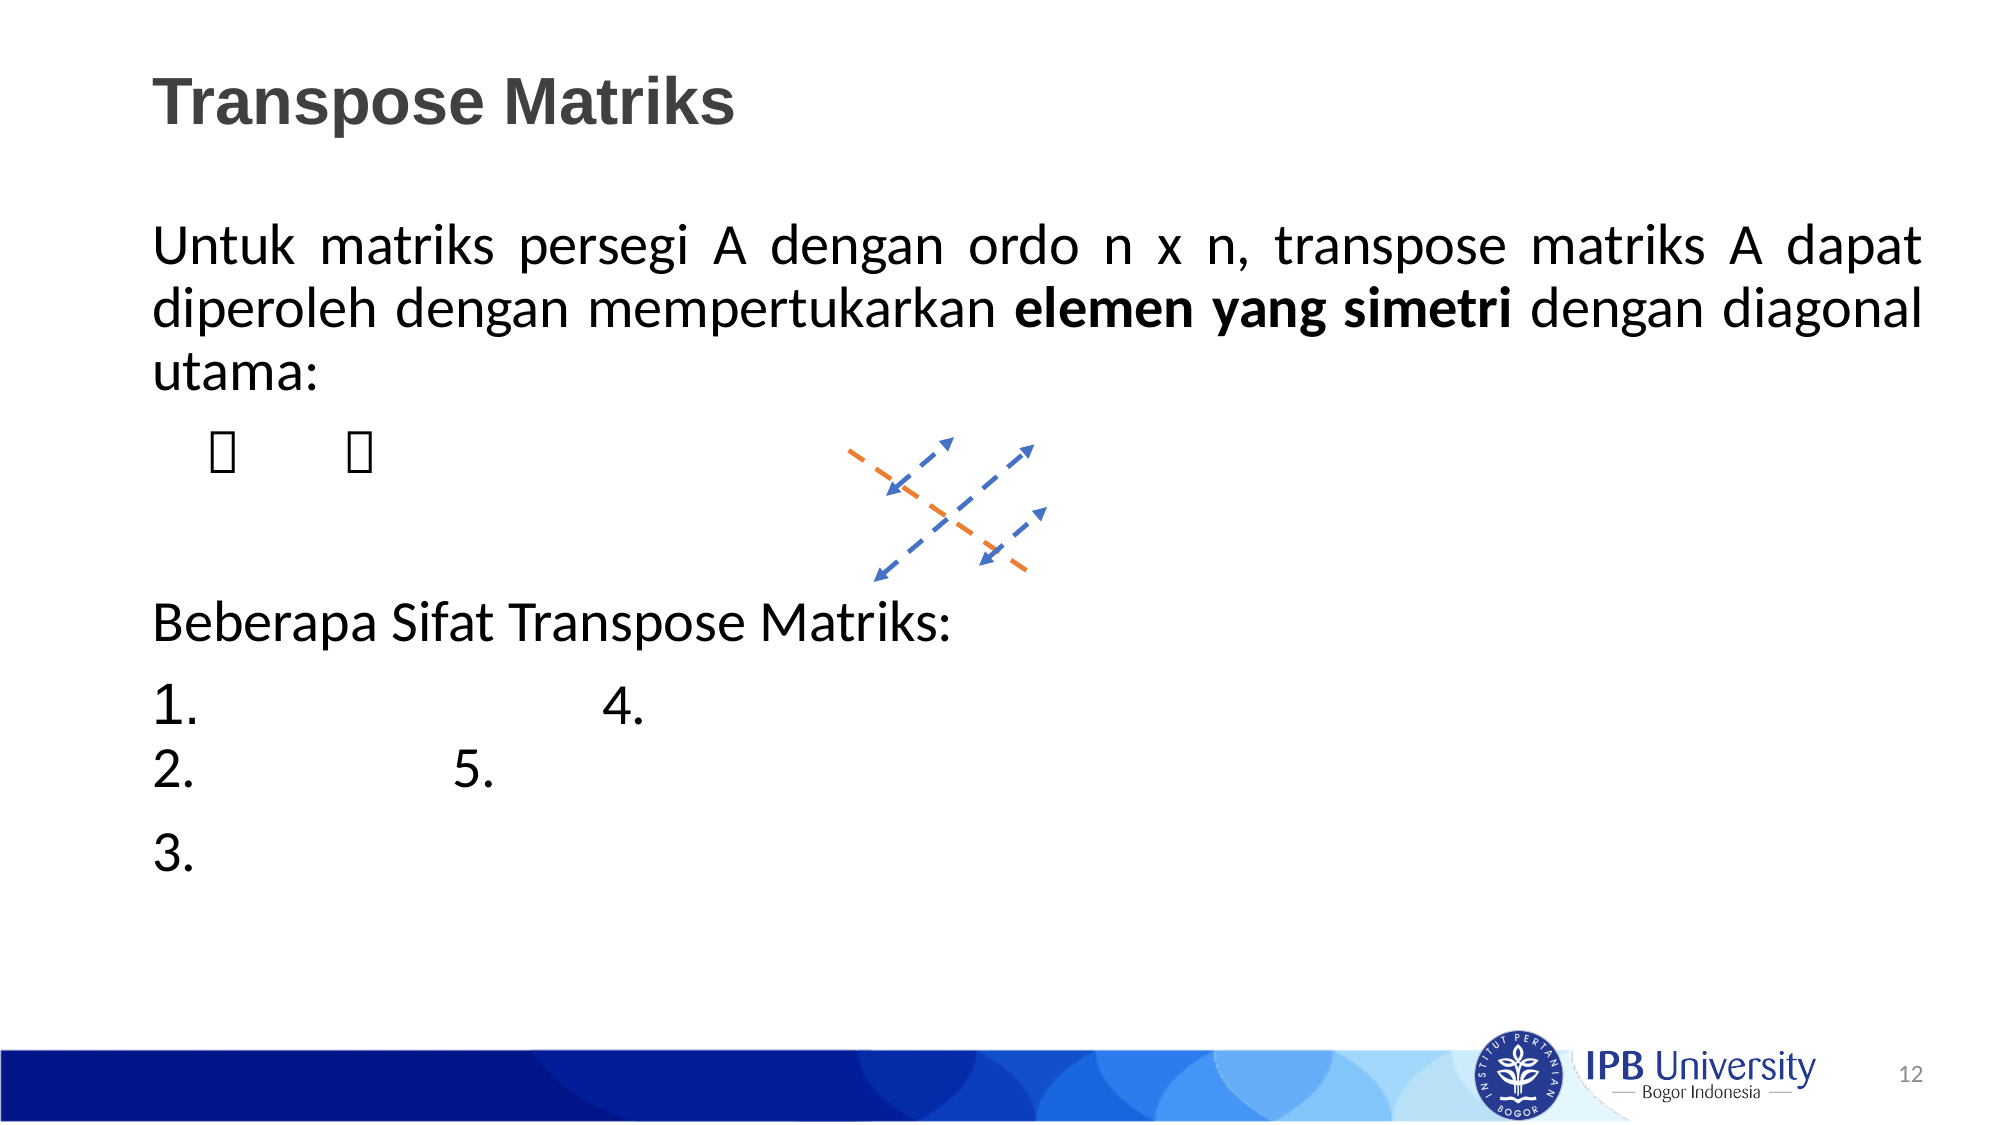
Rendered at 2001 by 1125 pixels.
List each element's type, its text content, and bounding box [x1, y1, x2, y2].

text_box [978, 506, 1047, 566]
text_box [886, 437, 954, 444]
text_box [873, 444, 1035, 582]
title Transpose Matriks [137, 19, 1448, 187]
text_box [848, 450, 873, 576]
slide_number 12 [1862, 1042, 1939, 1103]
picture [2, 1030, 1816, 1121]
